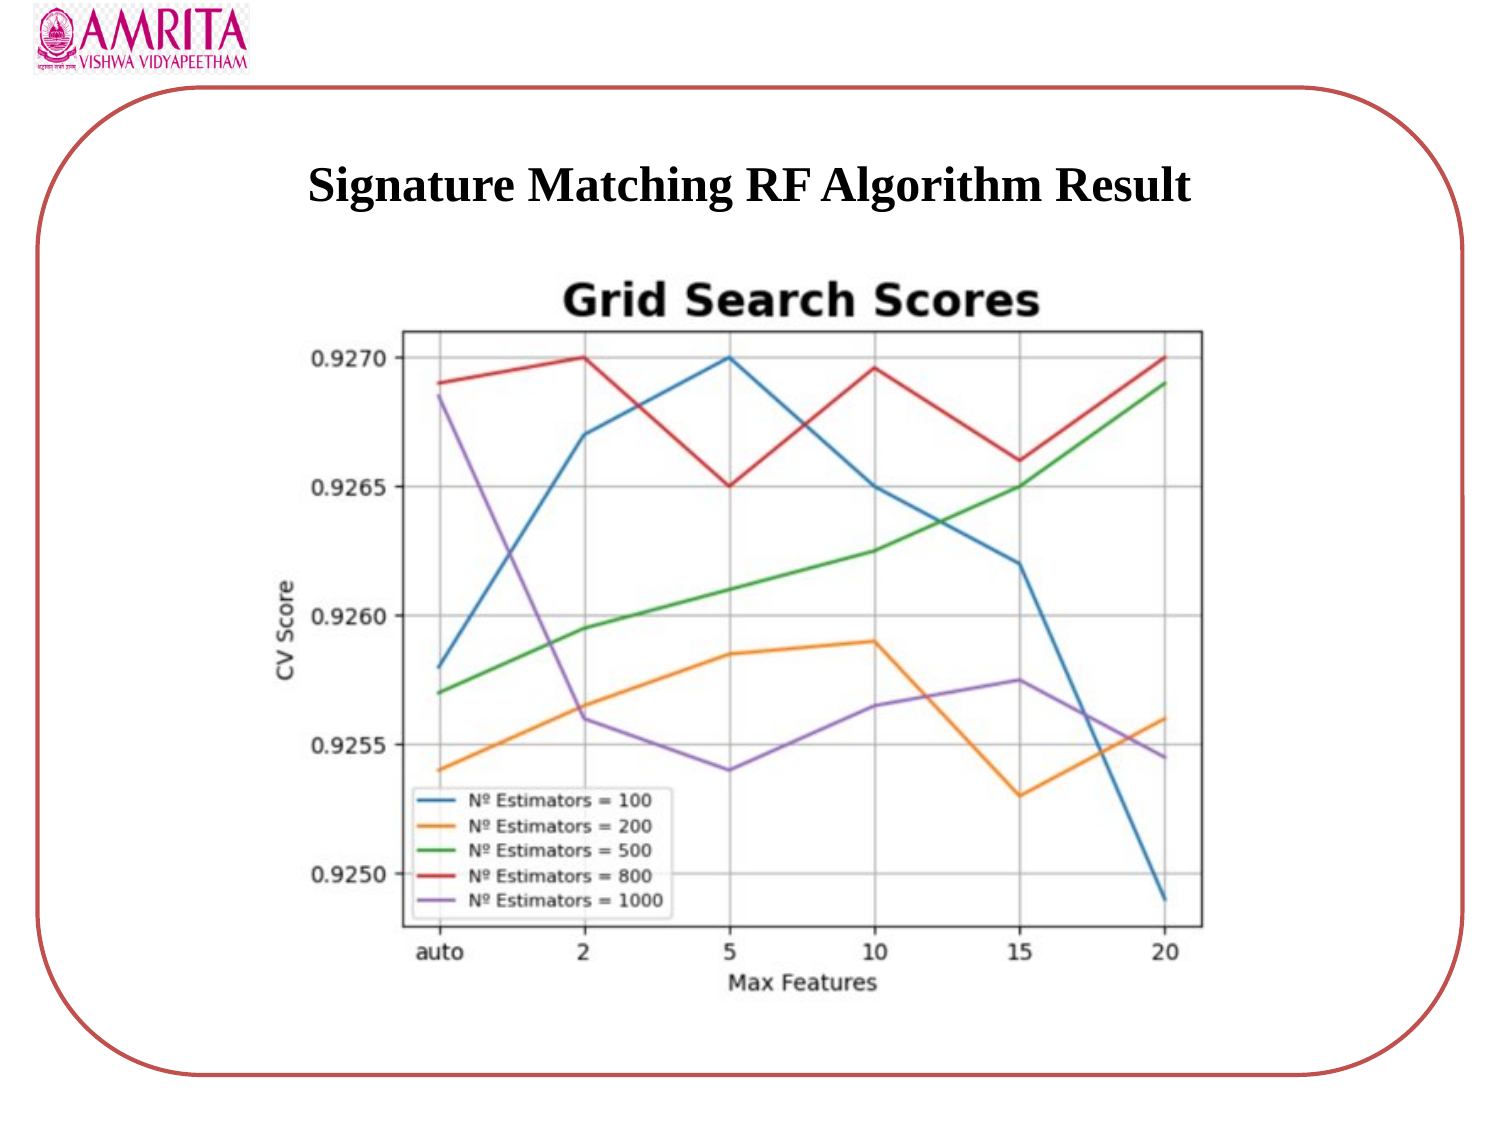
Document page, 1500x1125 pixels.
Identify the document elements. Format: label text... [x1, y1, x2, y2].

picture [33, 2, 251, 76]
text_box [95, 85, 1405, 124]
text_box [35, 144, 1465, 1078]
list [259, 260, 1243, 1036]
title Signature Matching RF Algorithm Result [74, 124, 1425, 238]
